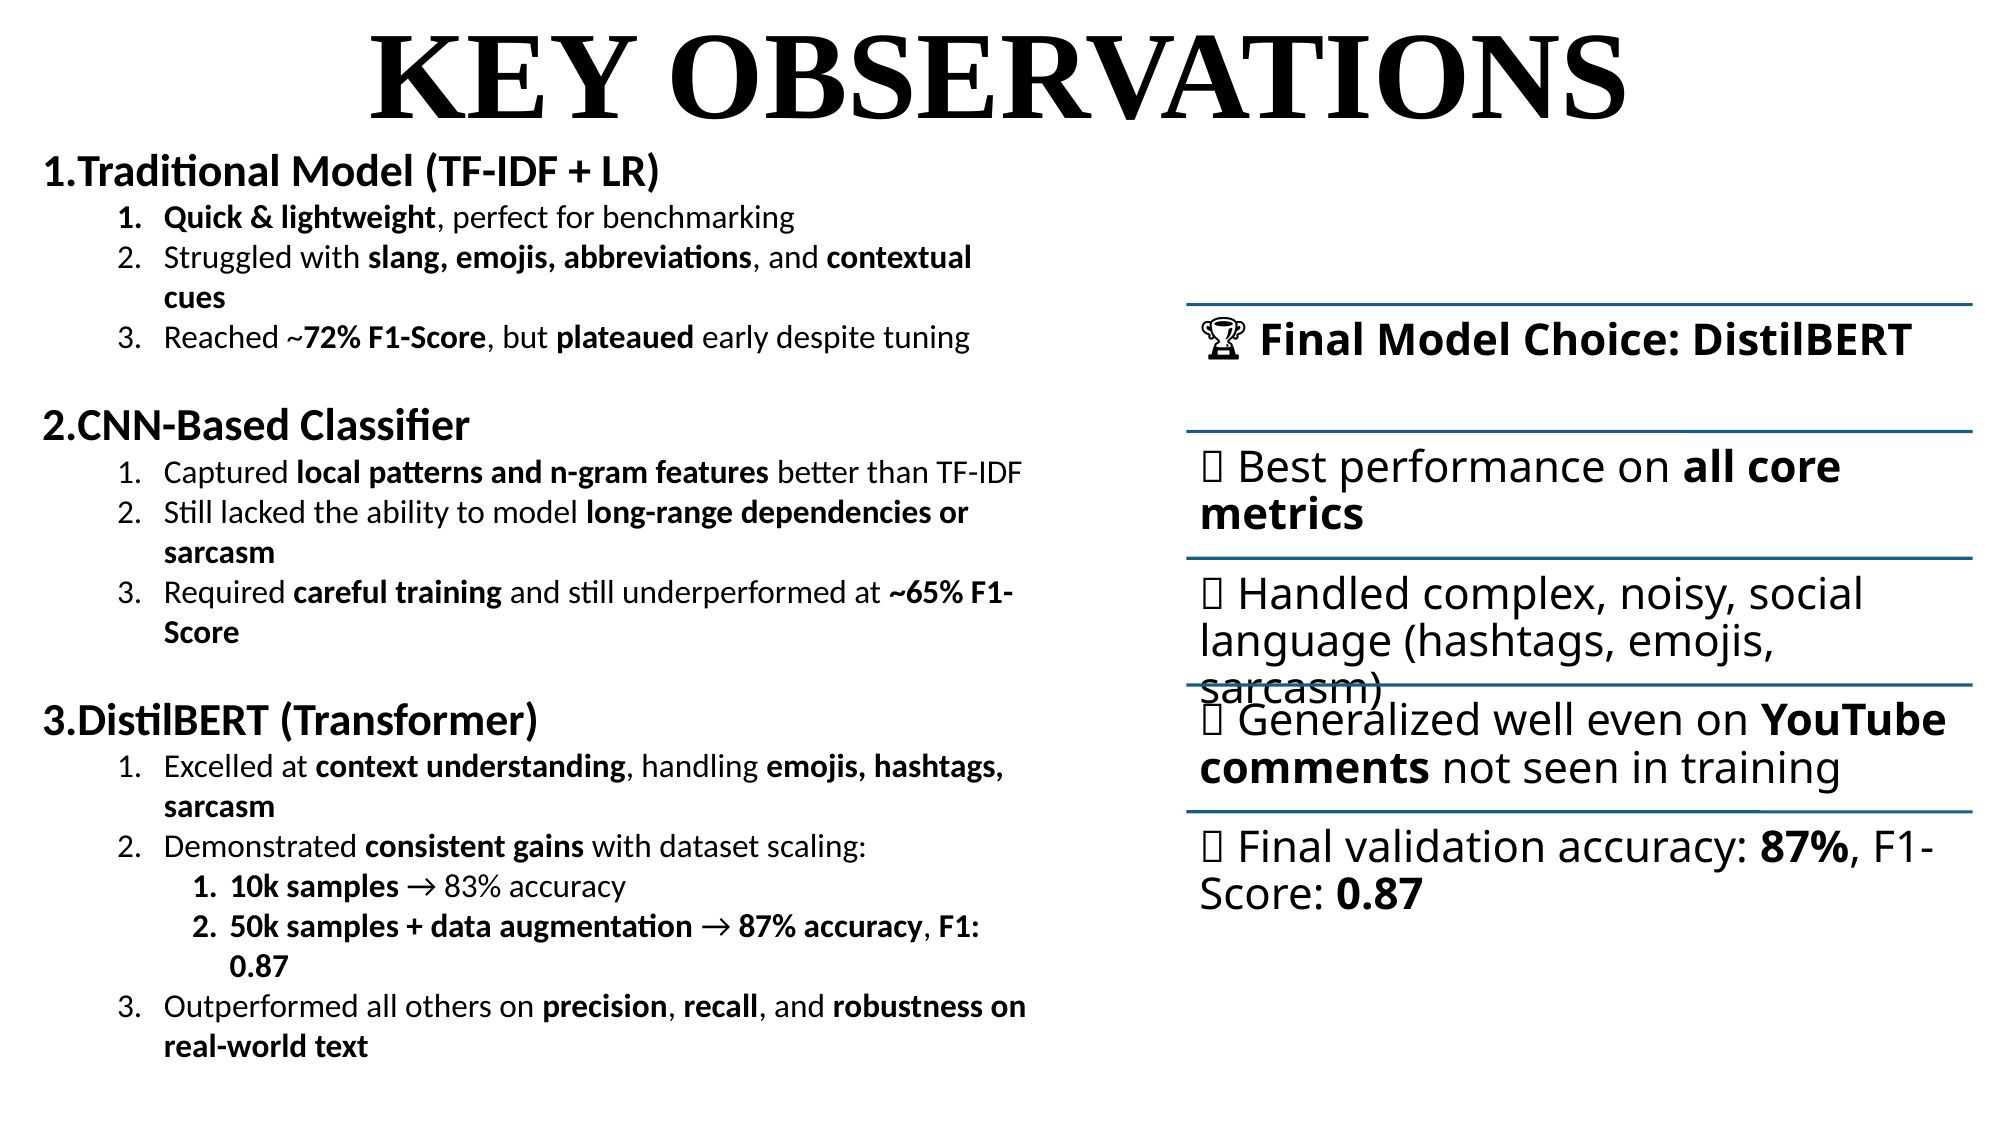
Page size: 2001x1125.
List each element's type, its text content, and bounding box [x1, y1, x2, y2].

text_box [1185, 304, 1974, 940]
text_box KEY OBSERVATIONS [0, 0, 2000, 156]
text_box Traditional Model (TF-IDF + LR) Quick & lightweight, perfect for benchmarking Struggled with slang, emojis, abbreviations, and contextual cues Reached ~72% F1-Score, but plateaued early despite tuning CNN-Based Classifier Captured local patterns and n-gram features better than TF-IDF Still lacked the ability to model long-range dependencies or sarcasm Required careful training and still underperformed at ~65% F1-Score DistilBERT (Transformer) Excelled at context understanding, handling emojis, hashtags, sarcasm Demonstrated consistent gains with dataset scaling: 10k samples → 83% accuracy 50k samples + data augmentation → 87% accuracy, F1: 0.87 Outperformed all others on precision, recall, and robustness on real-world text [27, 133, 1048, 1112]
